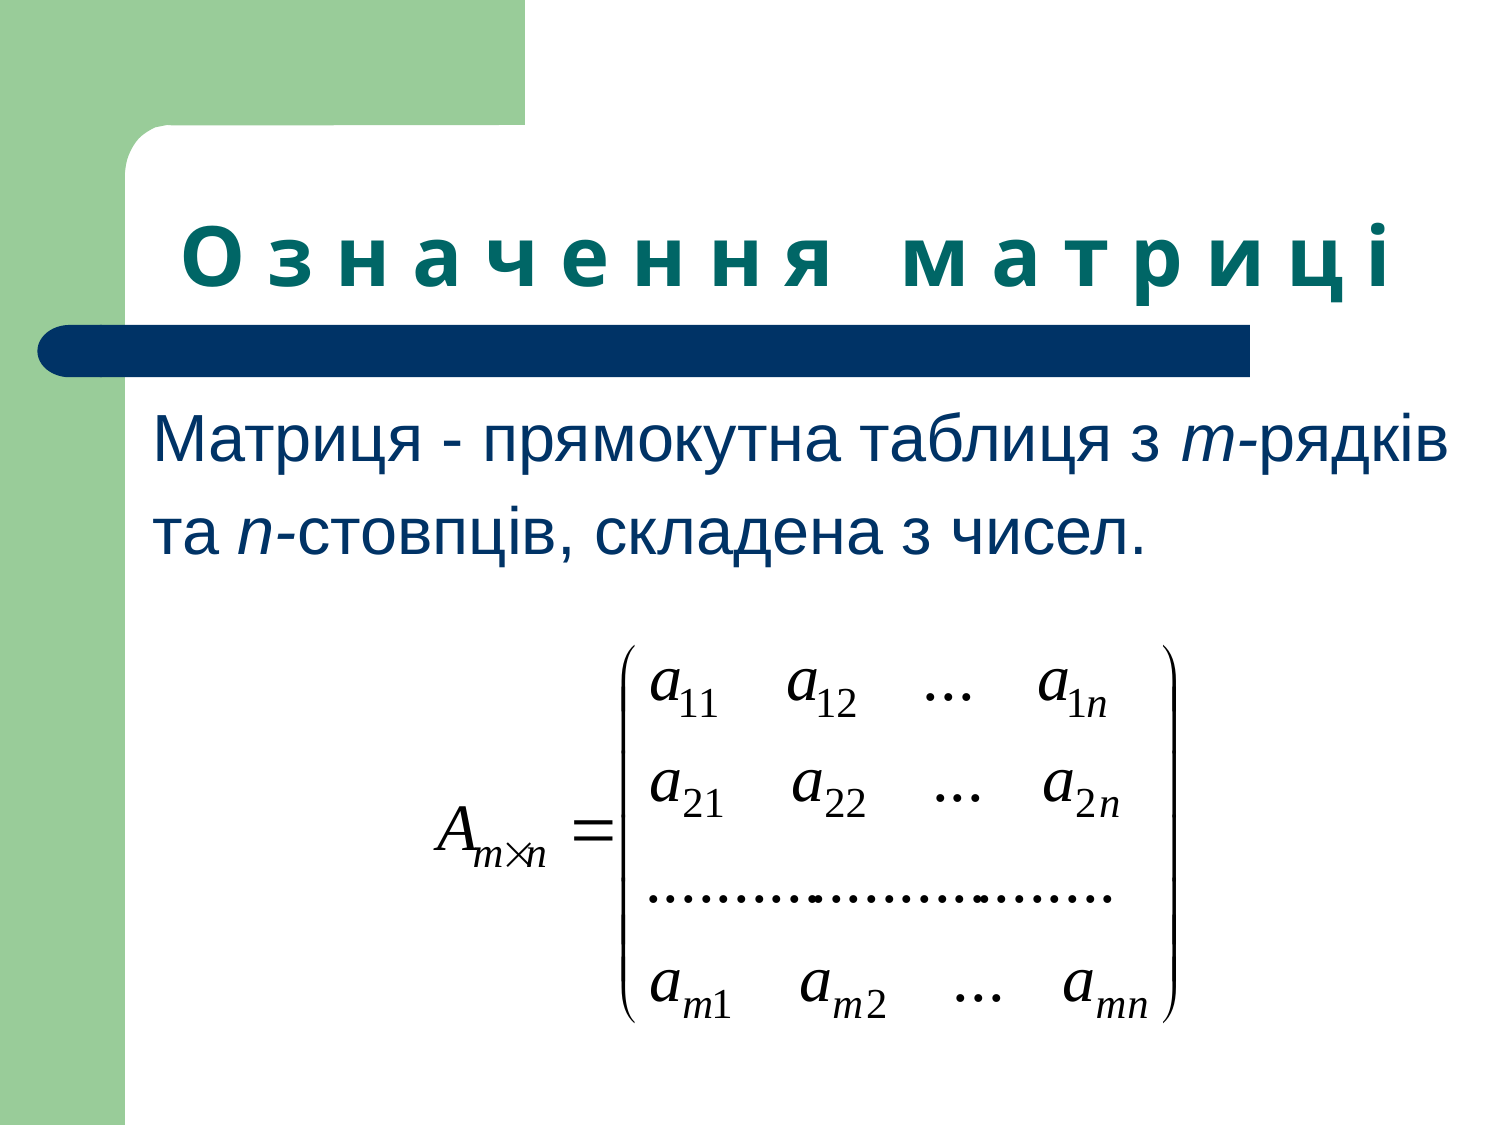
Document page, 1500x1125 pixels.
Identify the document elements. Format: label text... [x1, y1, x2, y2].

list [423, 633, 1195, 1036]
title О з н а ч е н н я м а т р и ц і [125, 125, 1425, 313]
list Матриця - прямокутна таблиця з m-рядків та n-стовпців, складена з чисел. [137, 387, 1500, 1094]
